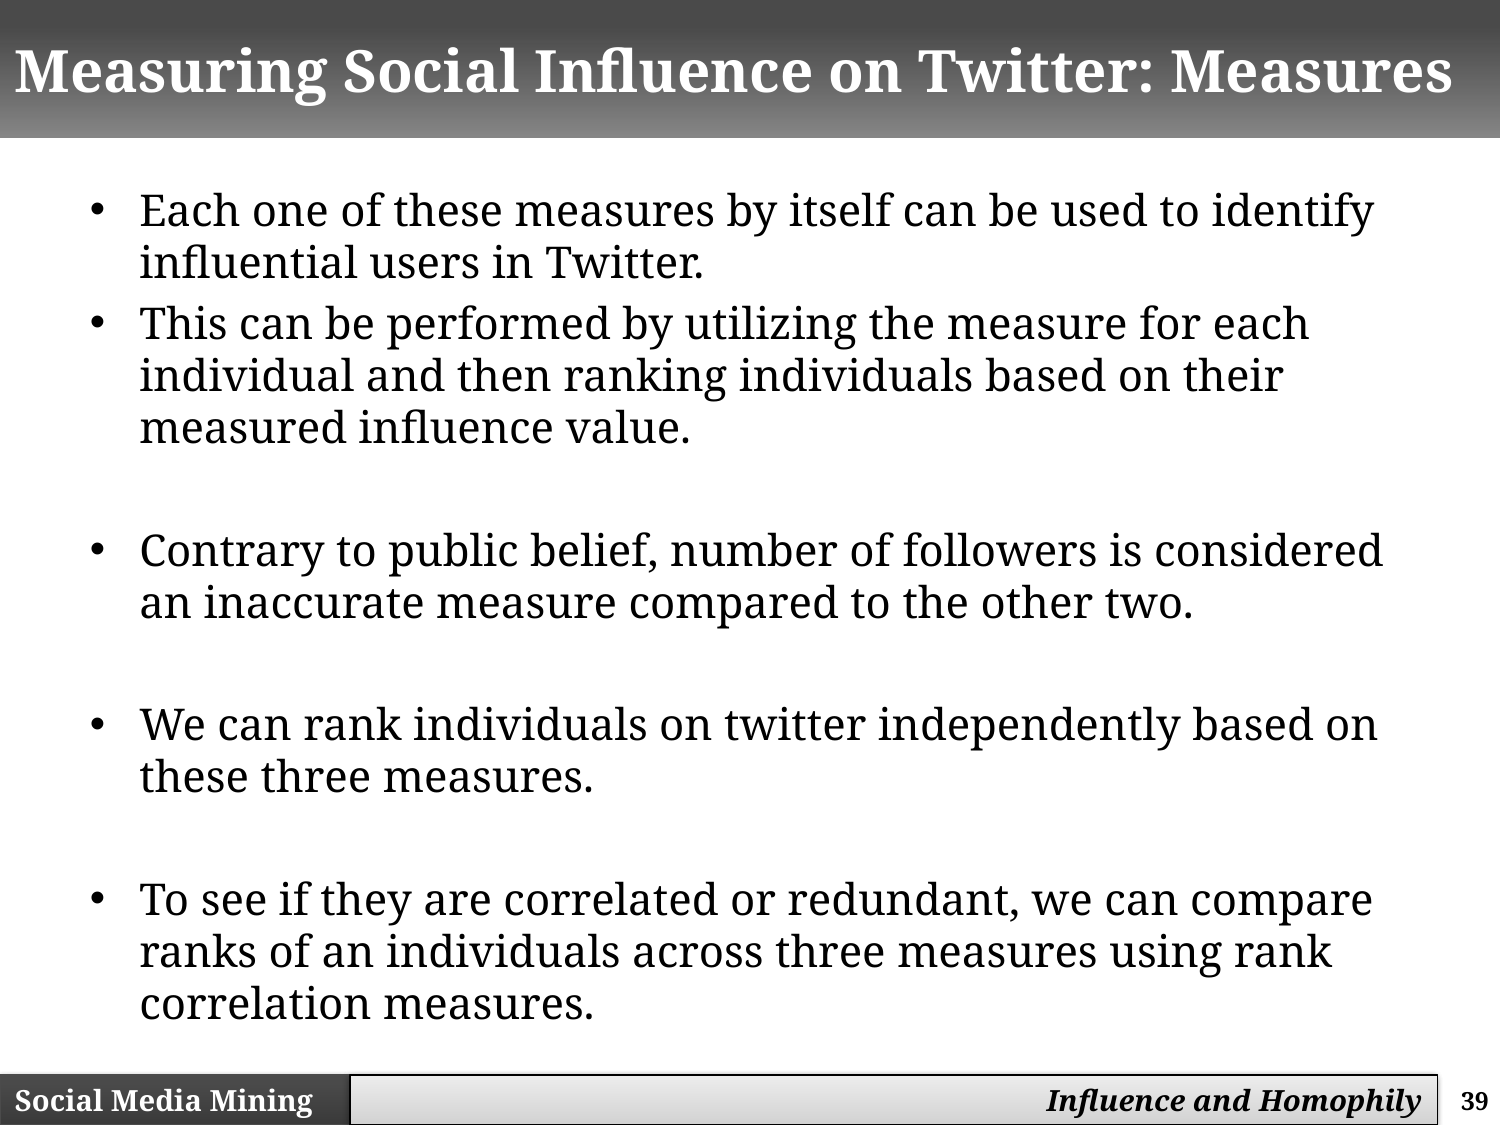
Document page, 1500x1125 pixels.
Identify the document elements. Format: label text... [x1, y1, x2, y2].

list Each one of these measures by itself can be used to identify influential users in Twitter. This can be performed by utilizing the measure for each individual and then ranking individuals based on their measured influence value. Contrary to public belief, number of followers is considered an inaccurate measure compared to the other two. We can rank individuals on twitter independently based on these three measures. To see if they are correlated or redundant, we can compare ranks of an individuals across three measures using rank correlation measures. [75, 174, 1425, 1048]
title Measuring Social Influence on Twitter: Measures [0, 0, 1500, 138]
